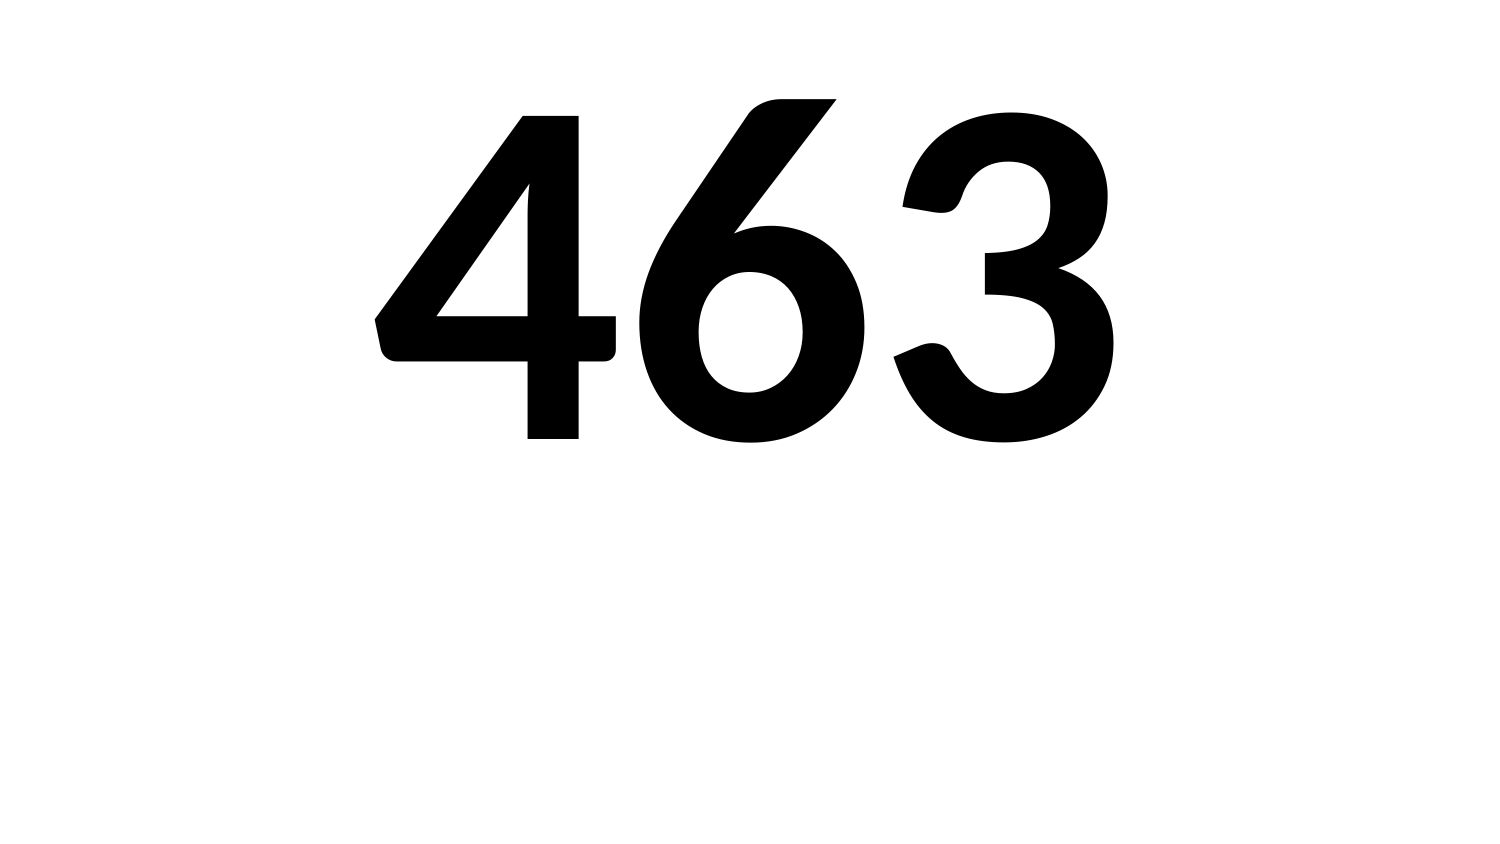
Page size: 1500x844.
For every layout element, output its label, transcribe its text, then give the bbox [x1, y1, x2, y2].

title 463 [112, 150, 1388, 332]
